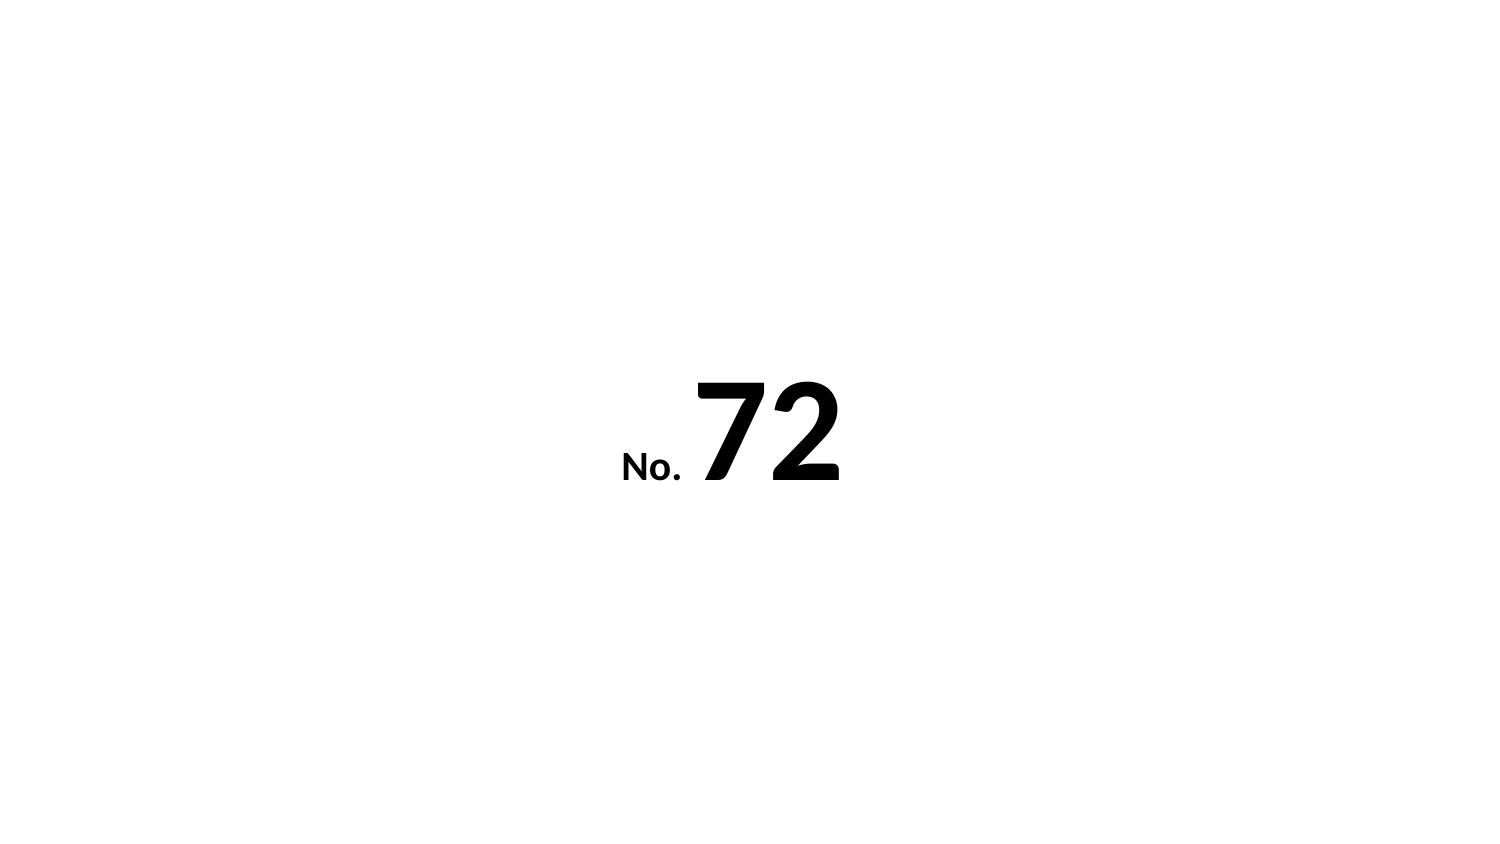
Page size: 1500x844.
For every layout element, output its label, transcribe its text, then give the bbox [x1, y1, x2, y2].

text_box No. 72 [606, 323, 860, 519]
